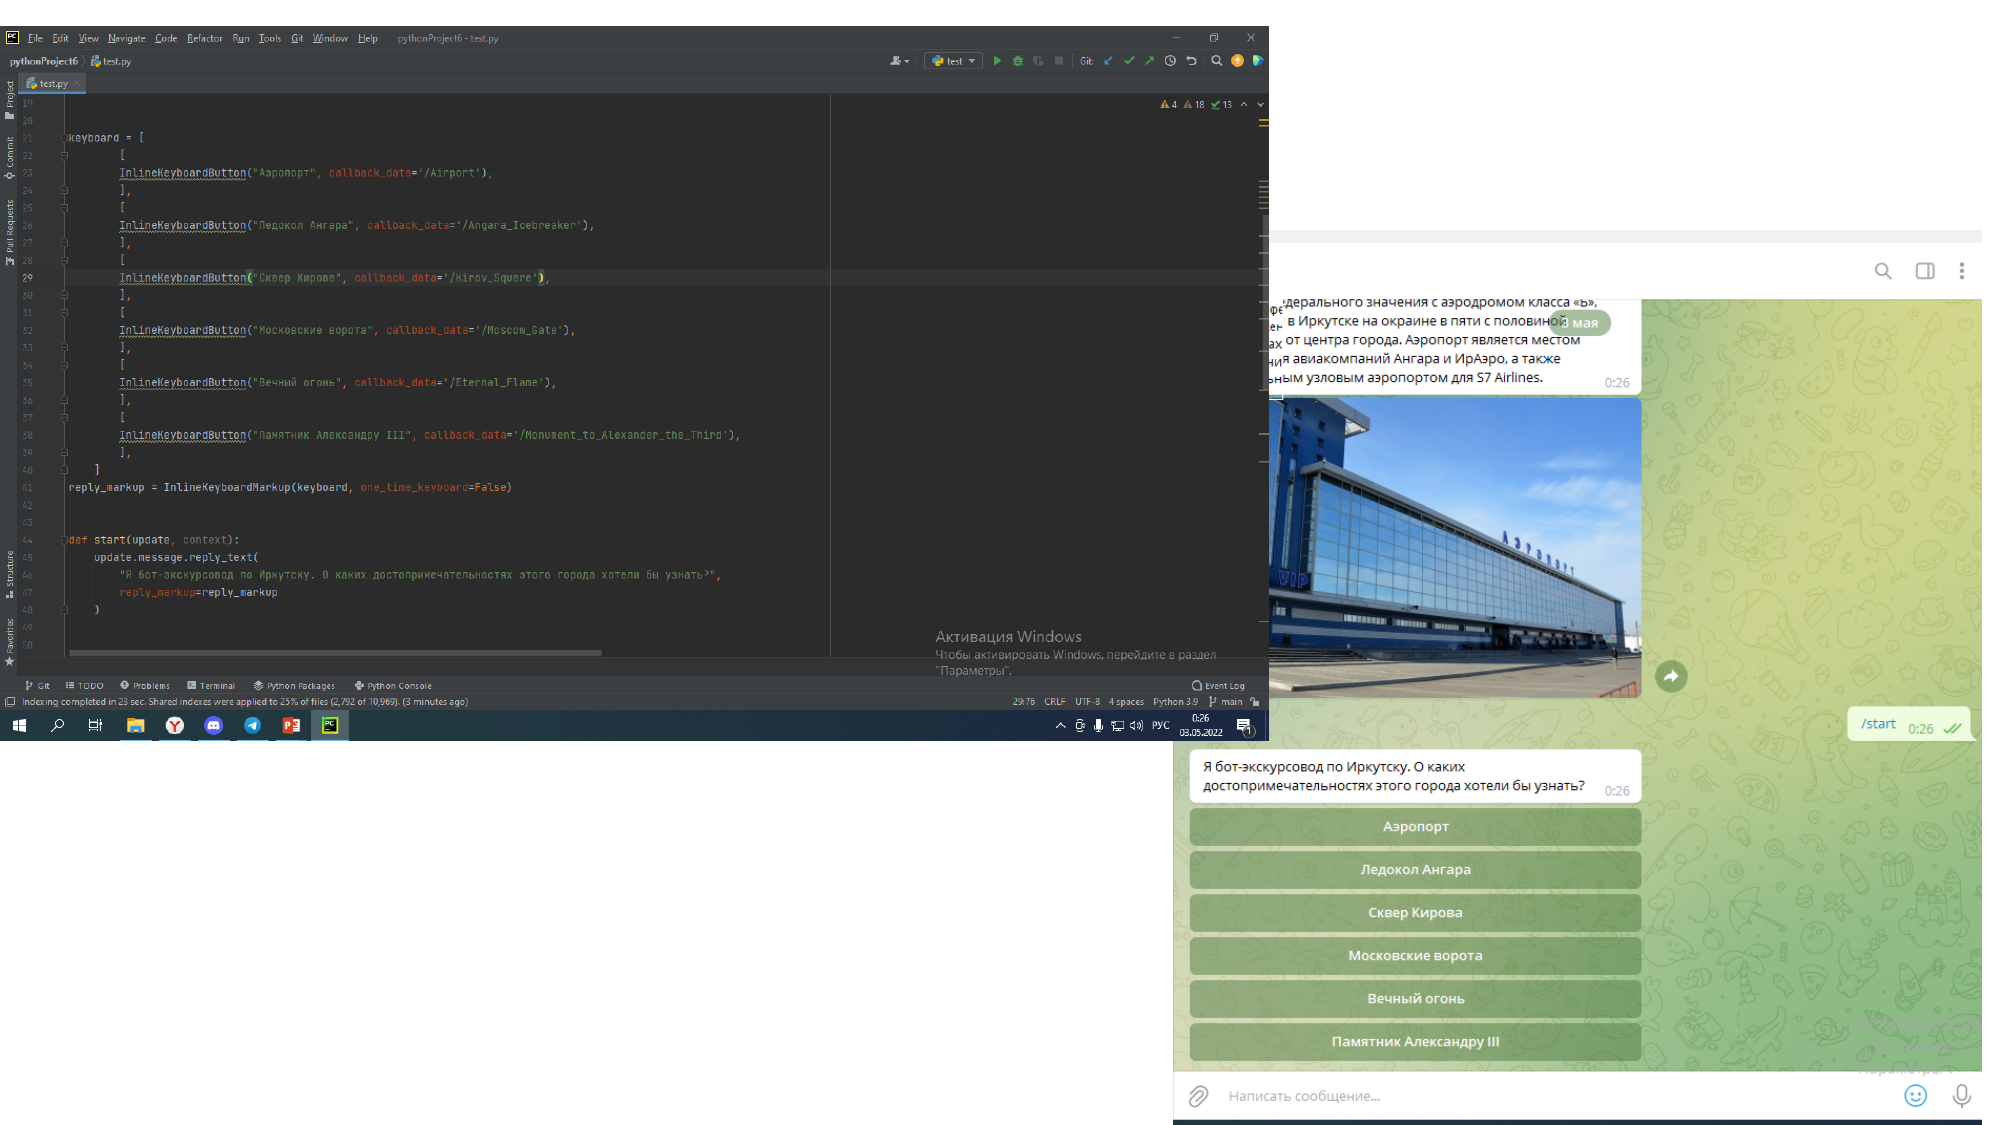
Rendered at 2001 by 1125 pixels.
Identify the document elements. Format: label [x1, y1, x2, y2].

list [0, 26, 1269, 741]
picture [1173, 230, 1982, 1125]
